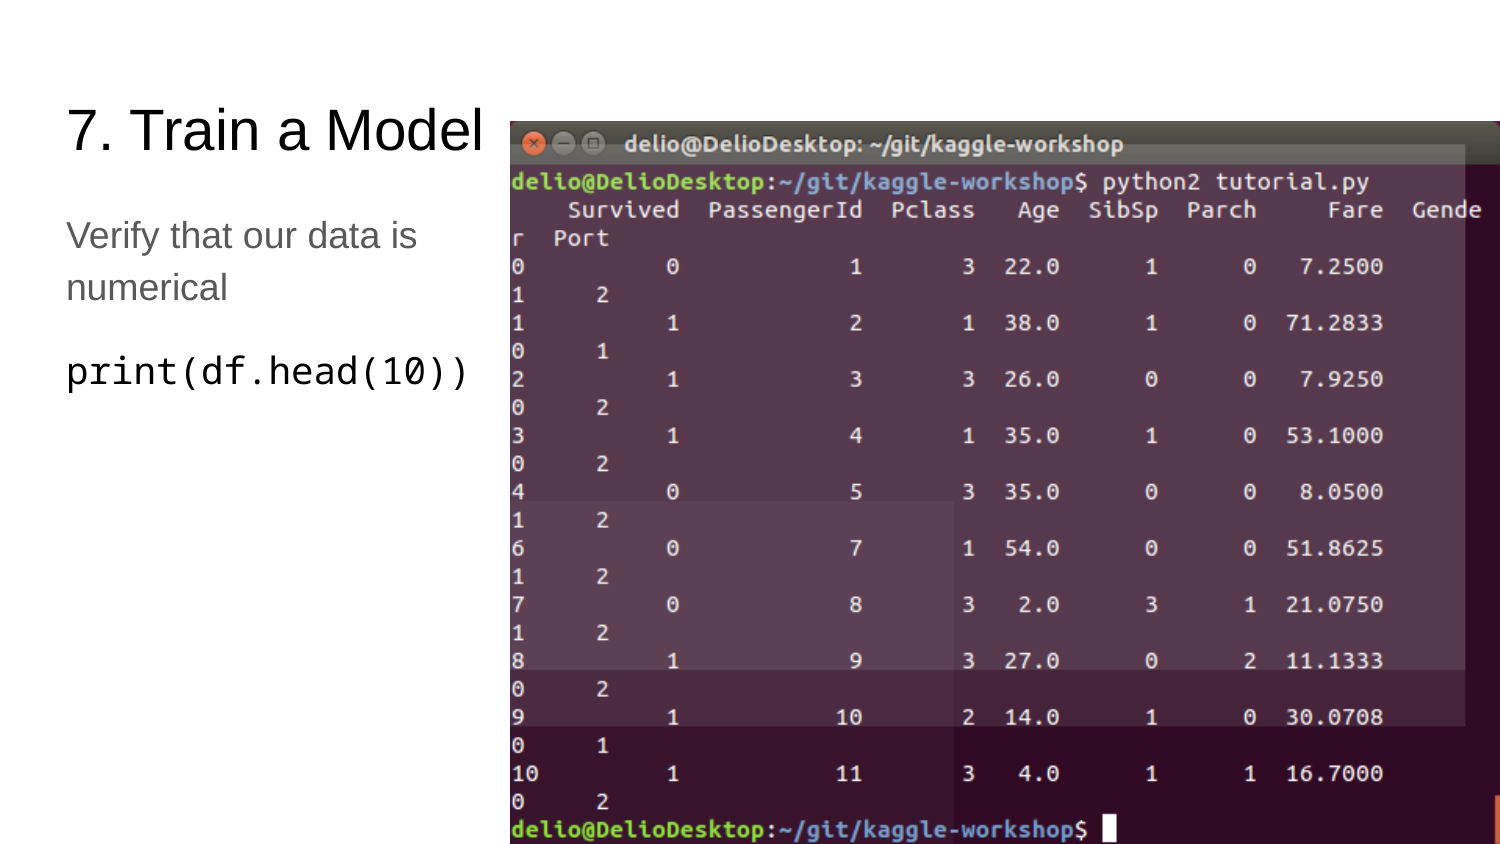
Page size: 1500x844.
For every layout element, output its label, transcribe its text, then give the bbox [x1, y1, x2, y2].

title 7. Train a Model [51, 76, 1449, 171]
picture [510, 121, 1500, 844]
list Verify that our data is numerical print(df.head(10)) [51, 189, 500, 750]
